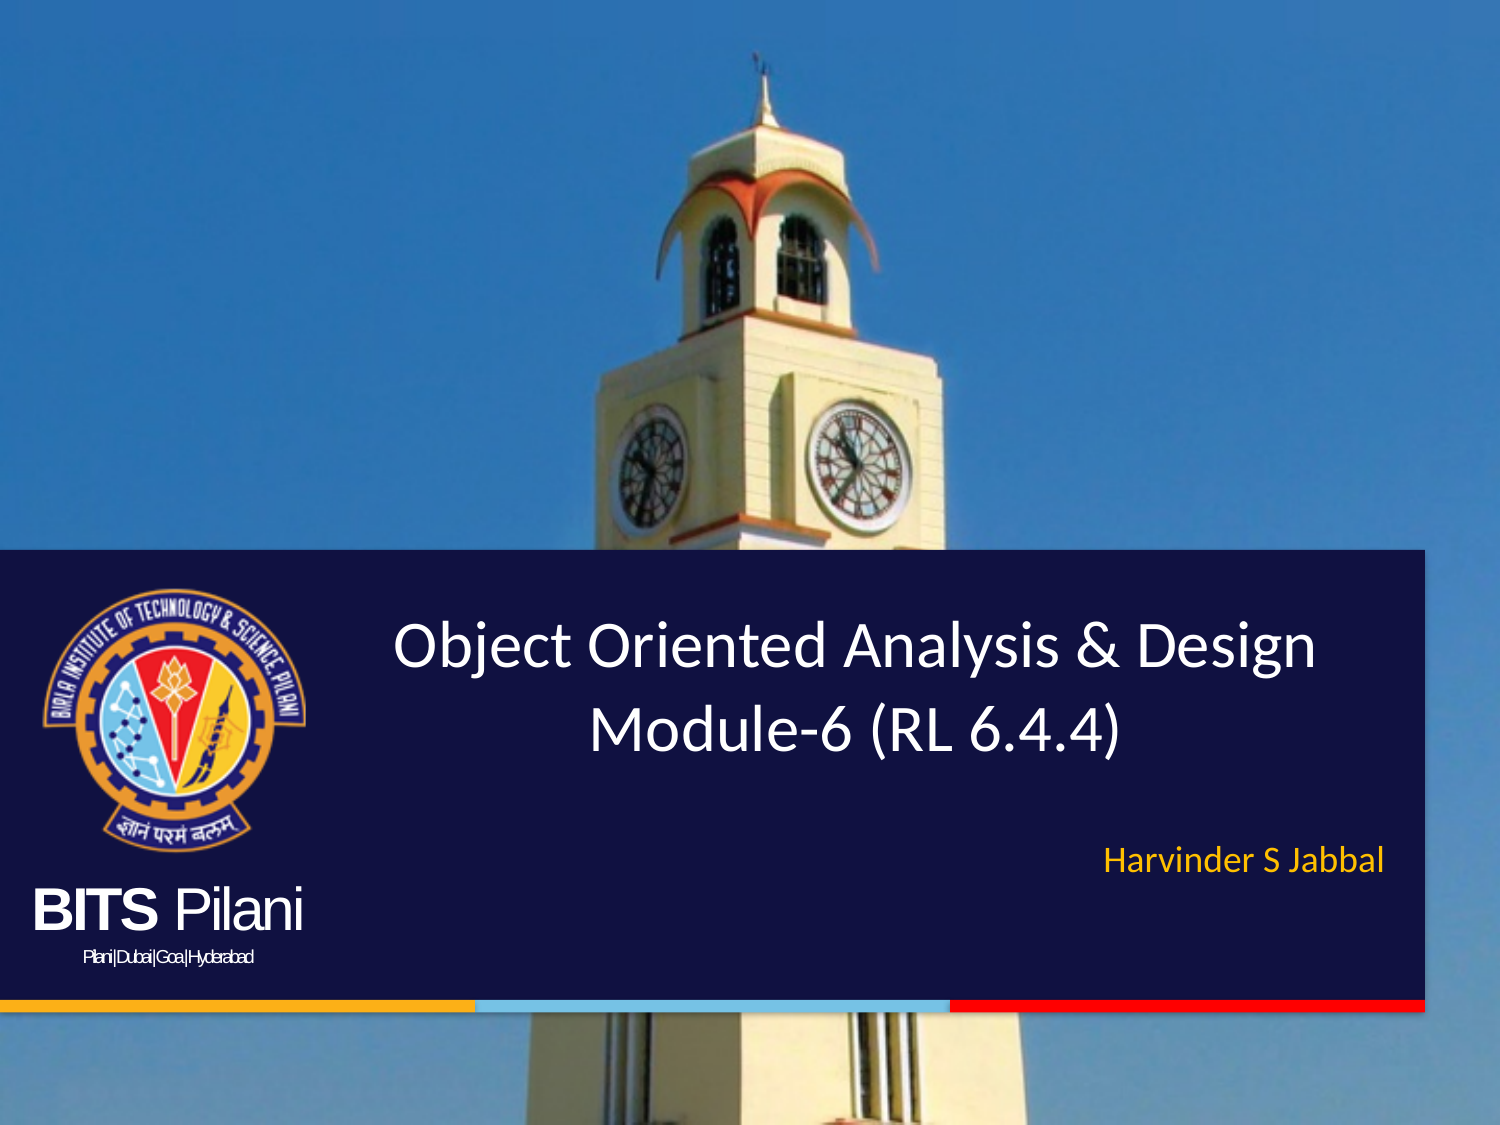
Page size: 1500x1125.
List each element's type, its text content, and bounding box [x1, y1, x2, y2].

picture [0, 0, 1500, 1125]
list Harvinder S Jabbal [412, 825, 1400, 1000]
title Object Oriented Analysis & Design Module-6 (RL 6.4.4) [300, 549, 1413, 813]
